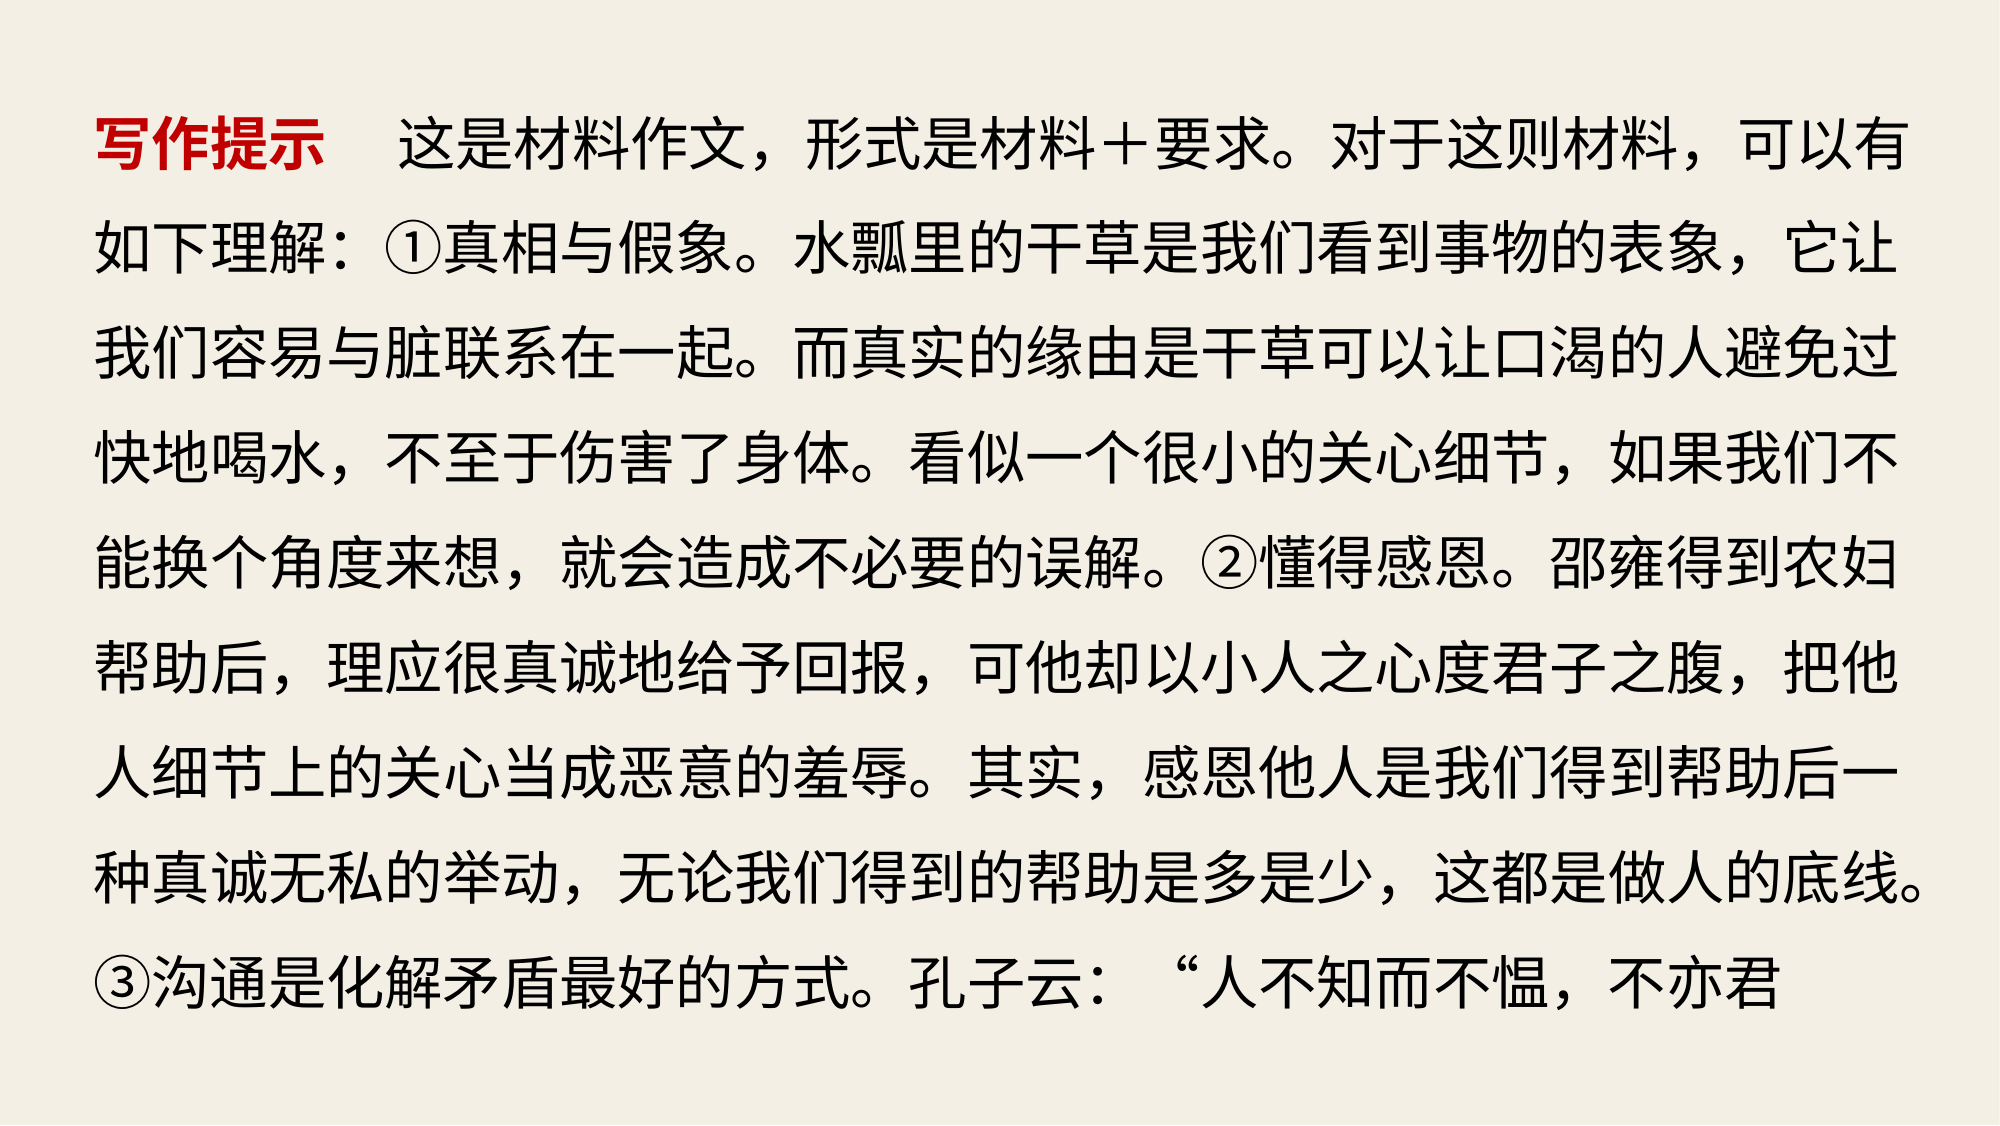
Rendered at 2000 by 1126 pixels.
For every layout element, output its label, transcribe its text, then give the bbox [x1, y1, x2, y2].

text_box 写作提示 这是材料作文，形式是材料＋要求。对于这则材料，可以有如下理解：①真相与假象。水瓢里的干草是我们看到事物的表象，它让我们容易与脏联系在一起。而真实的缘由是干草可以让口渴的人避免过快地喝水，不至于伤害了身体。看似一个很小的关心细节，如果我们不能换个角度来想，就会造成不必要的误解。②懂得感恩。邵雍得到农妇帮助后，理应很真诚地给予回报，可他却以小人之心度君子之腹，把他人细节上的关心当成恶意的羞辱。其实，感恩他人是我们得到帮助后一种真诚无私的举动，无论我们得到的帮助是多是少，这都是做人的底线。③沟通是化解矛盾最好的方式。孔子云：“人不知而不愠，不亦君 [73, 61, 1933, 1027]
